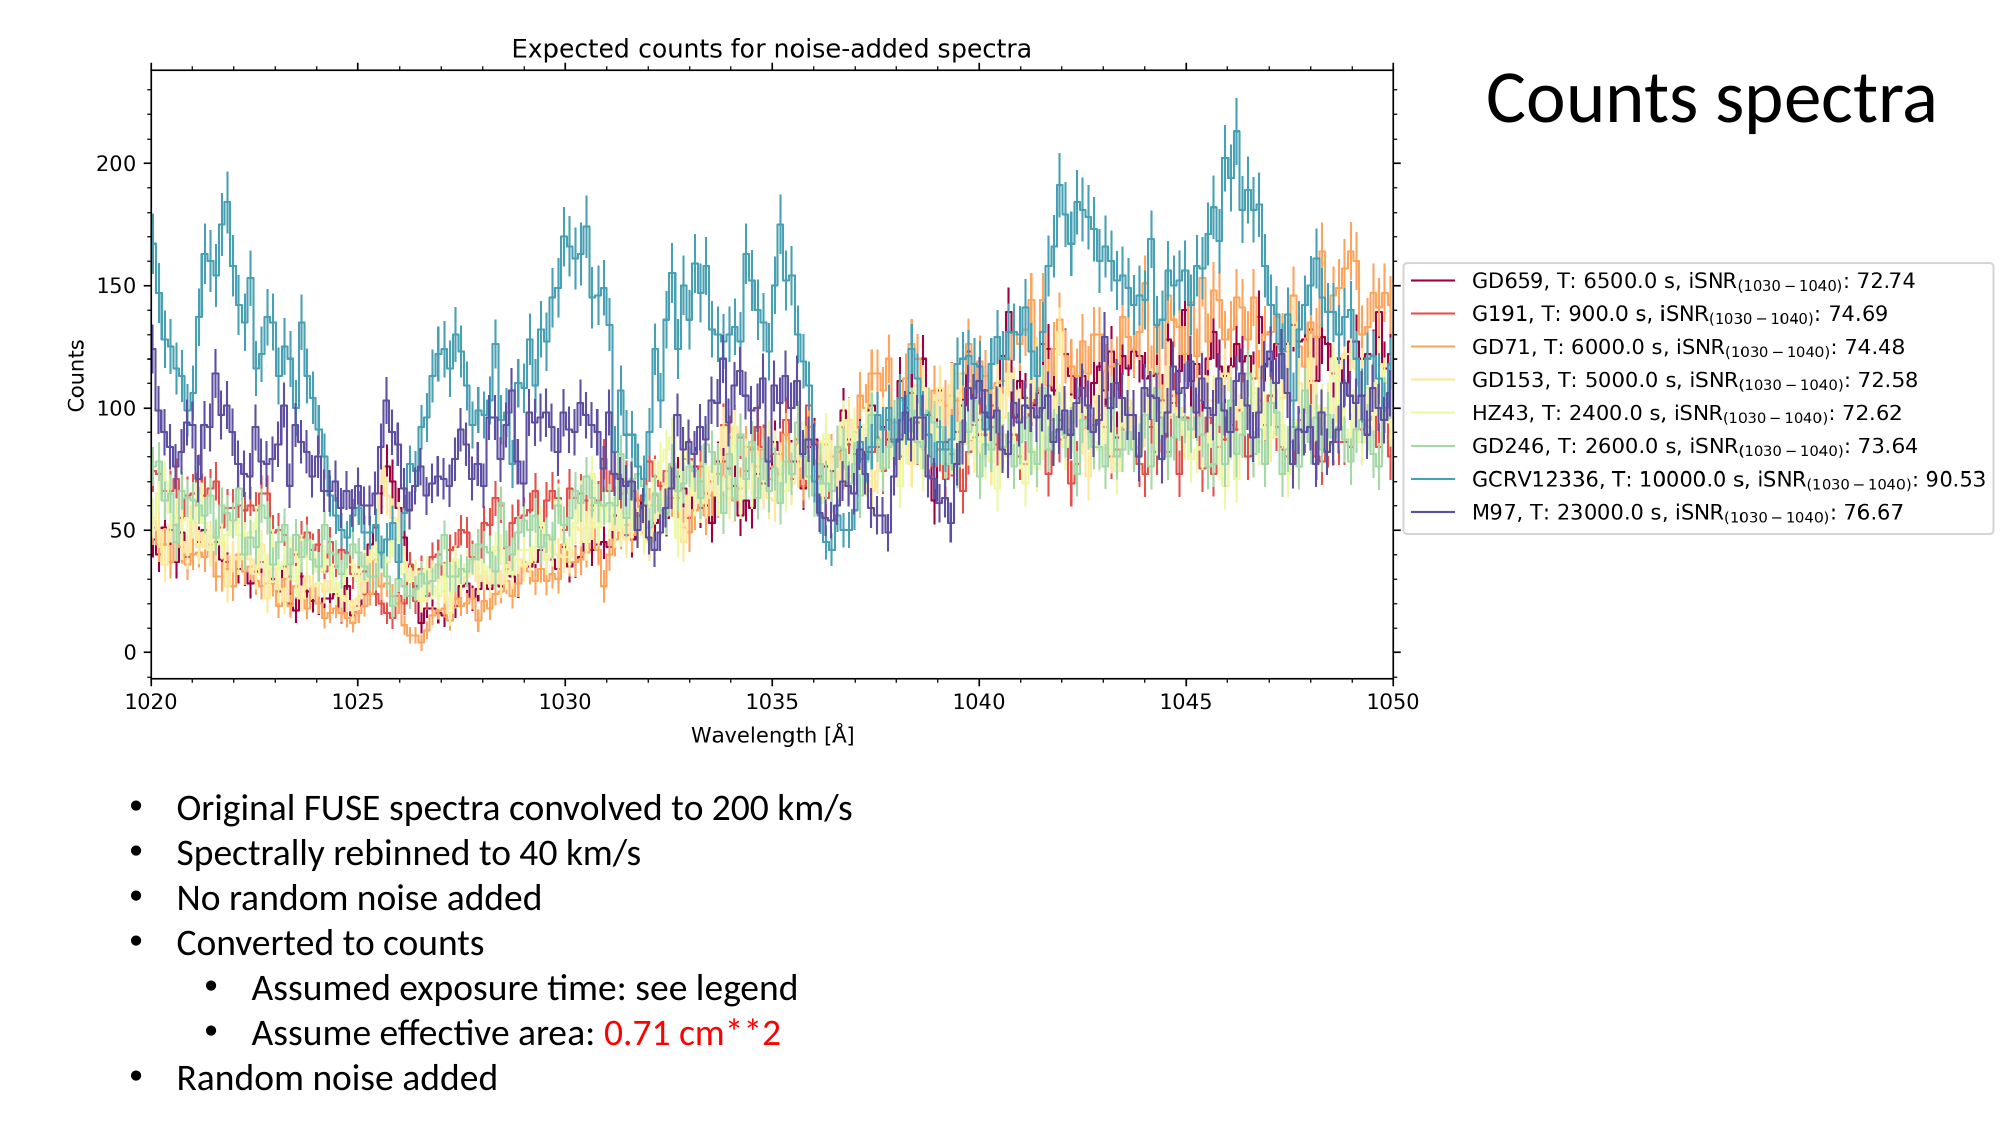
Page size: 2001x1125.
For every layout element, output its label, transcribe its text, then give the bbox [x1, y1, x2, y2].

text_box Original FUSE spectra convolved to 200 km/s Spectrally rebinned to 40 km/s No random noise added Converted to counts Assumed exposure time: see legend Assume effective area: 0.71 cm**2 Random noise added [114, 776, 1494, 1106]
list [43, 16, 2000, 776]
